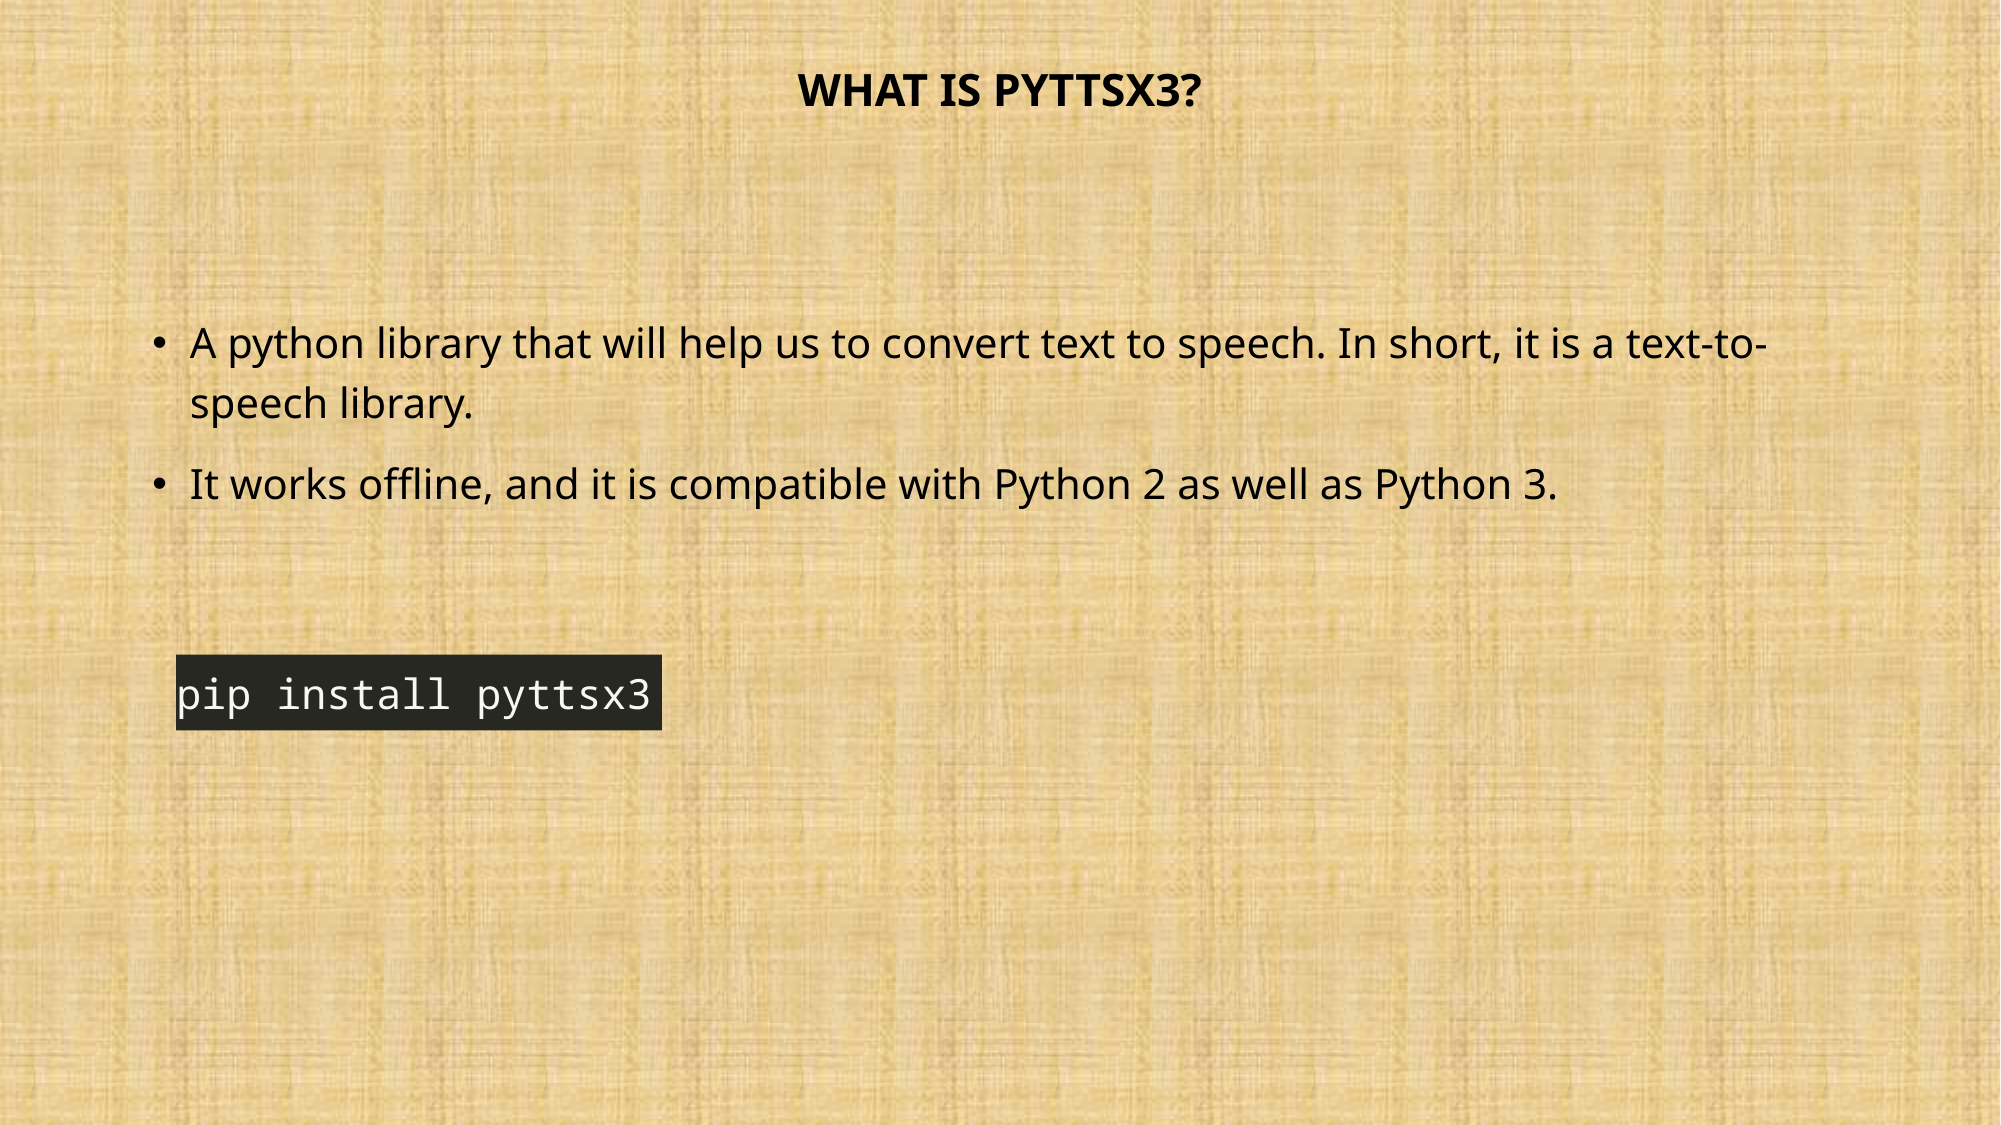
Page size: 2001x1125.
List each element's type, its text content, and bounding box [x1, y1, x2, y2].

list A python library that will help us to convert text to speech. In short, it is a text-to-speech library. It works offline, and it is compatible with Python 2 as well as Python 3. [137, 299, 1863, 610]
title What is pyttsx3? [137, 59, 1863, 178]
text_box pip install pyttsx3 [176, 654, 662, 731]
picture [0, 0, 2001, 1125]
